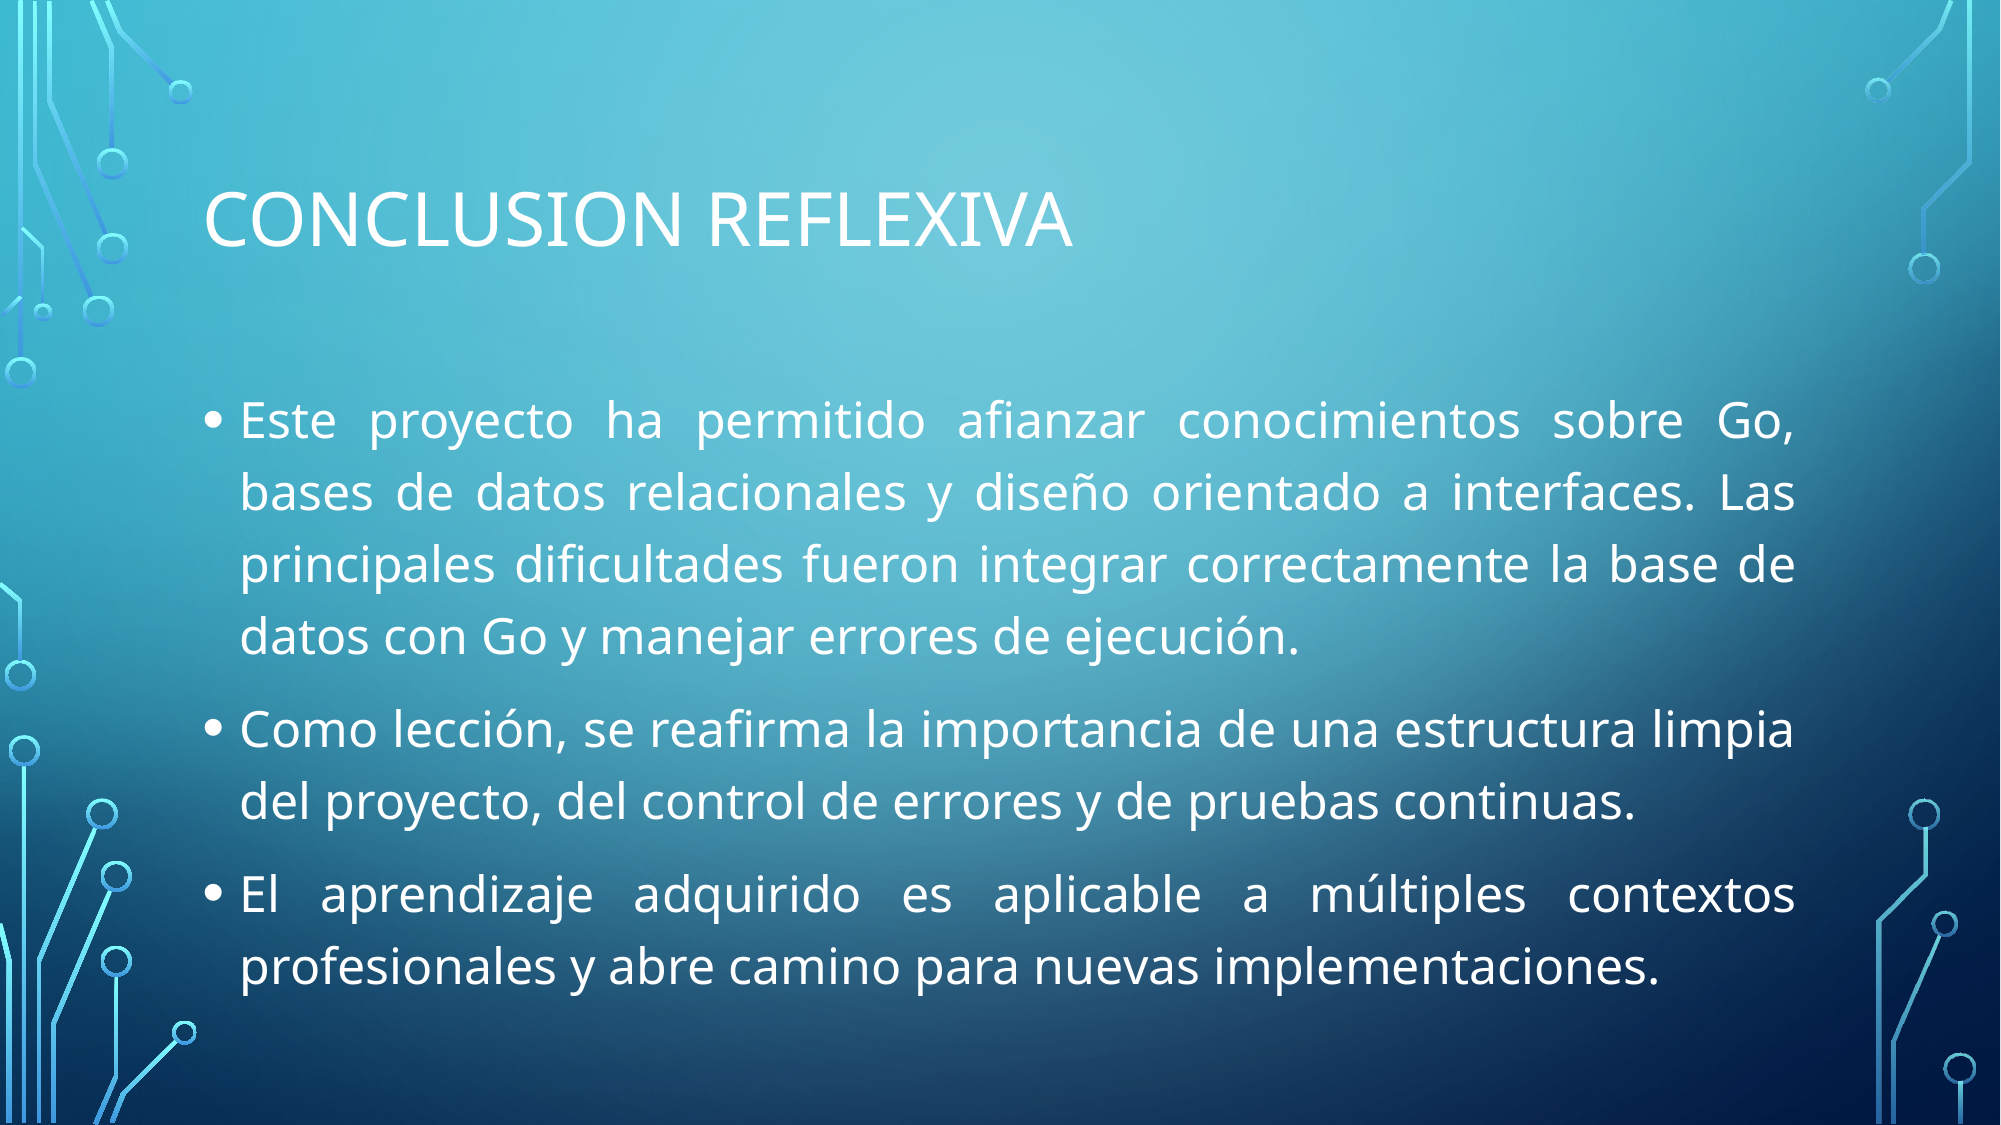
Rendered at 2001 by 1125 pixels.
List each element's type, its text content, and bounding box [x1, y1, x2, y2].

title CONCLUSION REFLEXIVA [187, 101, 1813, 344]
list Este proyecto ha permitido afianzar conocimientos sobre Go, bases de datos relacionales y diseño orientado a interfaces. Las principales dificultades fueron integrar correctamente la base de datos con Go y manejar errores de ejecución. Como lección, se reafirma la importancia de una estructura limpia del proyecto, del control de errores y de pruebas continuas. El aprendizaje adquirido es aplicable a múltiples contextos profesionales y abre camino para nuevas implementaciones. [187, 369, 1813, 1082]
